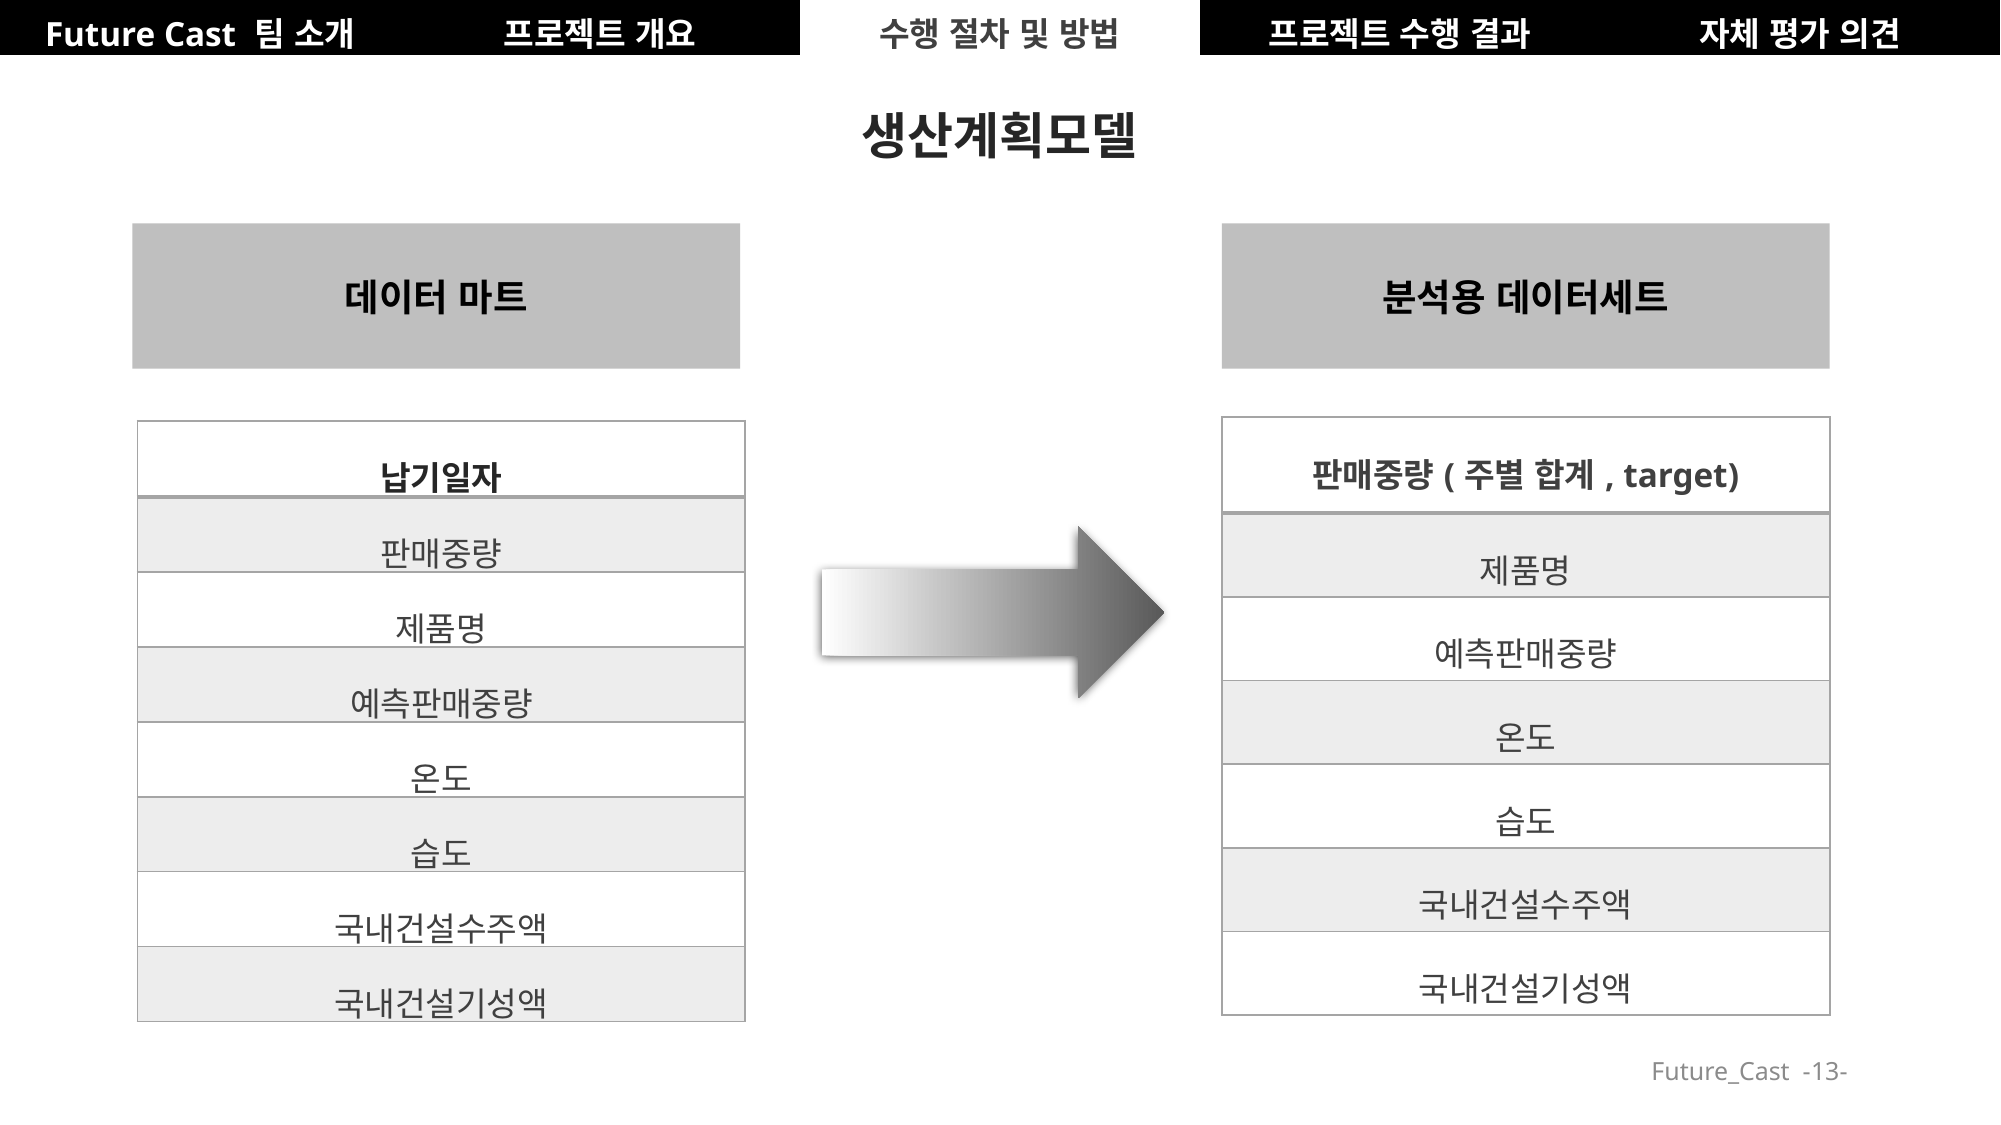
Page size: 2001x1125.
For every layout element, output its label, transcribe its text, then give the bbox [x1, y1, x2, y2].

table_cell 제품명 [1223, 515, 1829, 596]
text_box 생산계획모델 [847, 97, 1153, 173]
table_header 프로젝트 개요 [400, 0, 800, 55]
table_header 납기일자 [138, 422, 744, 495]
text_box 분석용 데이터세트 [1221, 222, 1831, 370]
table_header 수행 절차 및 방법 [800, 0, 1200, 55]
table_cell 온도 [138, 723, 744, 796]
table_cell 예측판매중량 [138, 648, 744, 721]
slide_number Future_Cast -13- [1412, 1042, 1863, 1103]
table_header 판매중량(주별 합계, target) [1223, 418, 1829, 511]
table_cell 판매중량 [138, 499, 744, 571]
text_box 데이터 마트 [131, 222, 741, 370]
table_cell 국내건설기성액 [1223, 932, 1829, 1014]
table_cell 제품명 [138, 573, 744, 646]
table_header 프로젝트 수행 결과 [1200, 0, 1600, 55]
table_cell 국내건설수주액 [138, 872, 744, 946]
table_cell 예측판매중량 [1223, 598, 1829, 680]
table_header 자체 평가 의견 [1600, 0, 2000, 55]
table_header Future Cast 팀 소개 [0, 0, 400, 55]
text_box [821, 526, 1164, 699]
table_cell 국내건설수주액 [1223, 849, 1829, 931]
table_cell 습도 [138, 798, 744, 871]
table_cell 습도 [1223, 765, 1829, 847]
table_cell 국내건설기성액 [138, 947, 744, 1021]
table_cell 온도 [1223, 681, 1829, 763]
